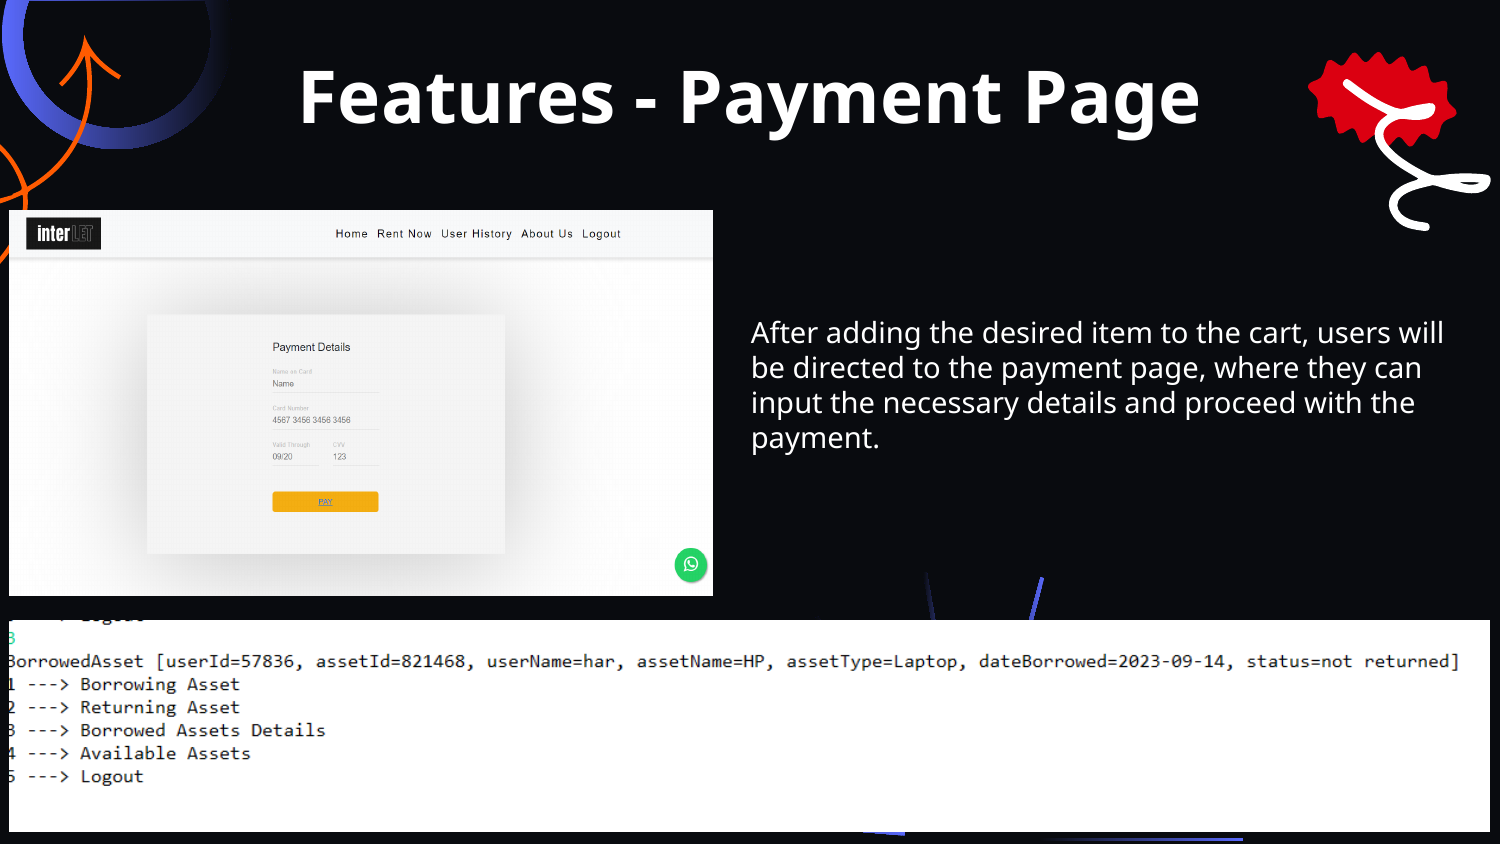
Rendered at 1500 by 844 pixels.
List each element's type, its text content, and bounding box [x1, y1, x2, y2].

title Features - Payment Page [118, 35, 1382, 130]
picture [9, 620, 1491, 832]
picture [9, 210, 713, 596]
text_box After adding the desired item to the cart, users will be directed to the payment page, where they can input the necessary details and proceed with the payment. [735, 299, 1490, 473]
